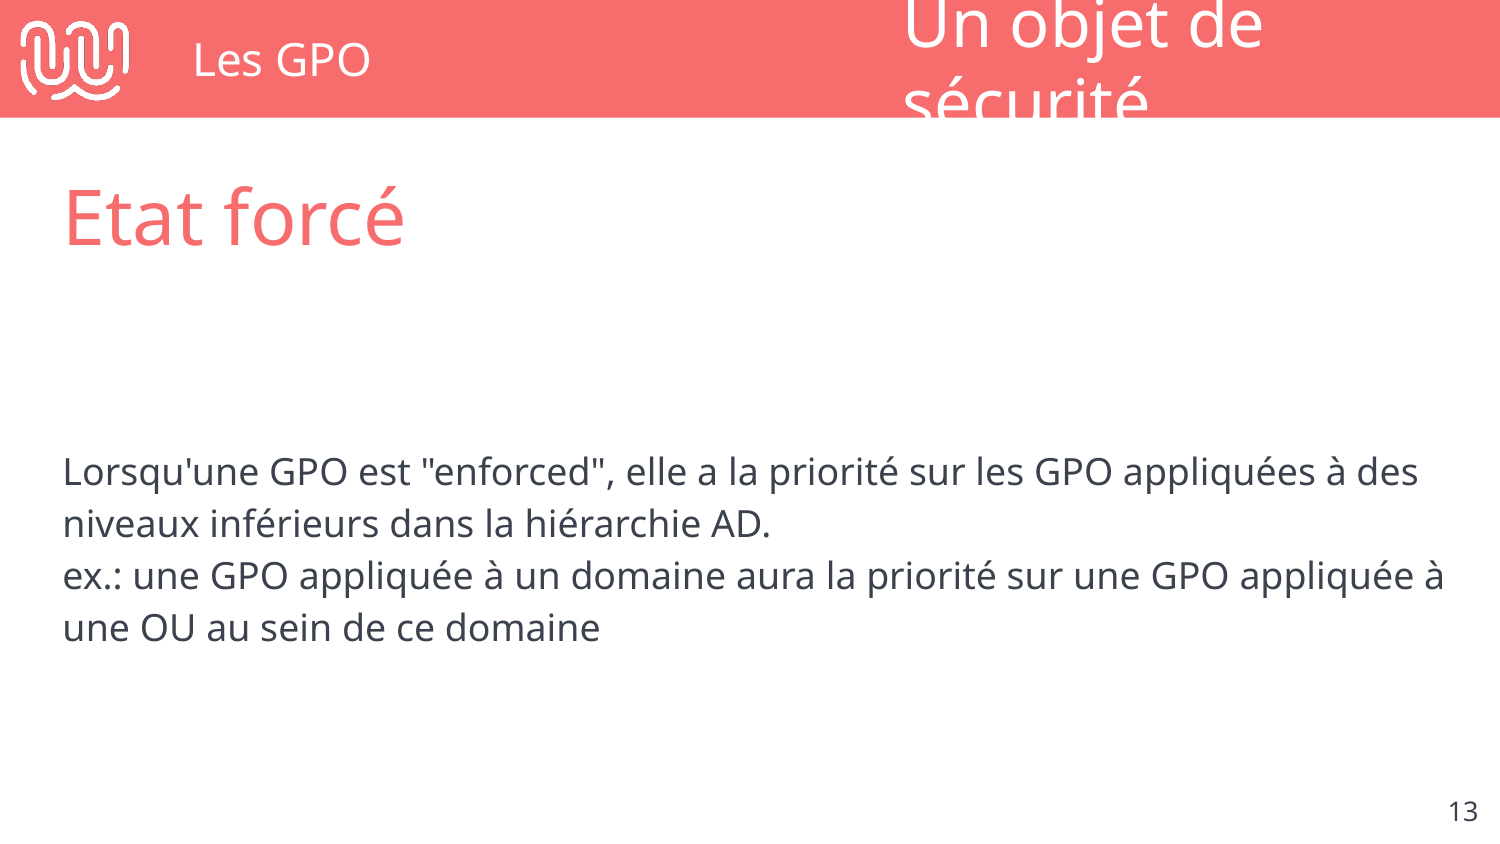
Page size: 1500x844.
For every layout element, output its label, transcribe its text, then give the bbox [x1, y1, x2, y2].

slide_number ‹#› [1403, 779, 1494, 844]
title Les GPO [192, 0, 896, 118]
list Lorsqu'une GPO est "enforced", elle a la priorité sur les GPO appliquées à des niveaux inférieurs dans la hiérarchie AD. ex.: une GPO appliquée à un domaine aura la priorité sur une GPO appliquée à une OU au sein de ce domaine [62, 285, 1452, 805]
title Etat forcé [62, 168, 1452, 256]
subtitle Un objet de sécurité [902, 31, 1479, 91]
picture [20, 20, 134, 101]
